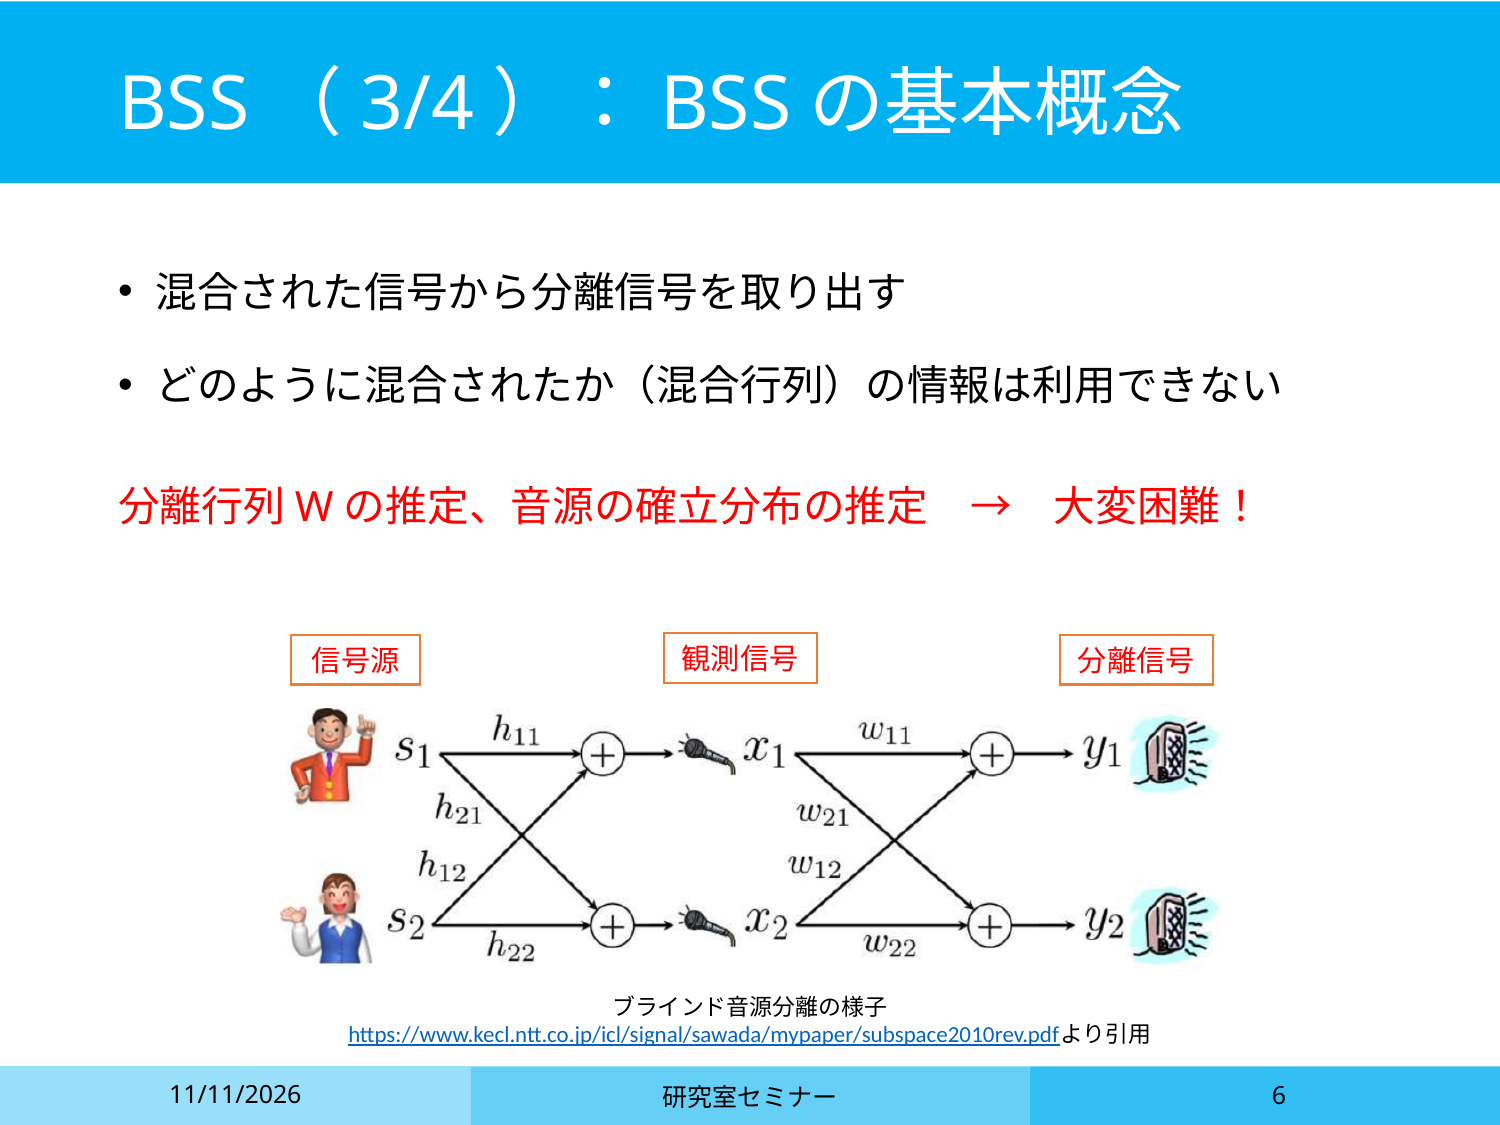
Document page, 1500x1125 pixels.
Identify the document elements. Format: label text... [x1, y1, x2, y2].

text_box 分離信号 [1059, 634, 1214, 686]
slide_number 6 [1228, 1066, 1302, 1125]
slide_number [66, 1065, 405, 1125]
text_box 信号源 [290, 634, 421, 686]
list 混合された信号から分離信号を取り出す どのように混合されたか（混合行列）の情報は利用できない 分離行列Wの推定、音源の確立分布の推定 → 大変困難！ [103, 235, 1397, 1014]
footer 研究室セミナー [496, 1066, 1004, 1125]
text_box 観測信号 [663, 632, 818, 684]
picture [275, 692, 1225, 972]
text_box ブラインド音源分離の様子 https://www.kecl.ntt.co.jp/icl/signal/sawada/mypaper/subspace2010rev.pdfより引用 [321, 984, 1179, 1055]
title BSS（3/4）：BSSの基本概念 [103, 27, 1397, 184]
